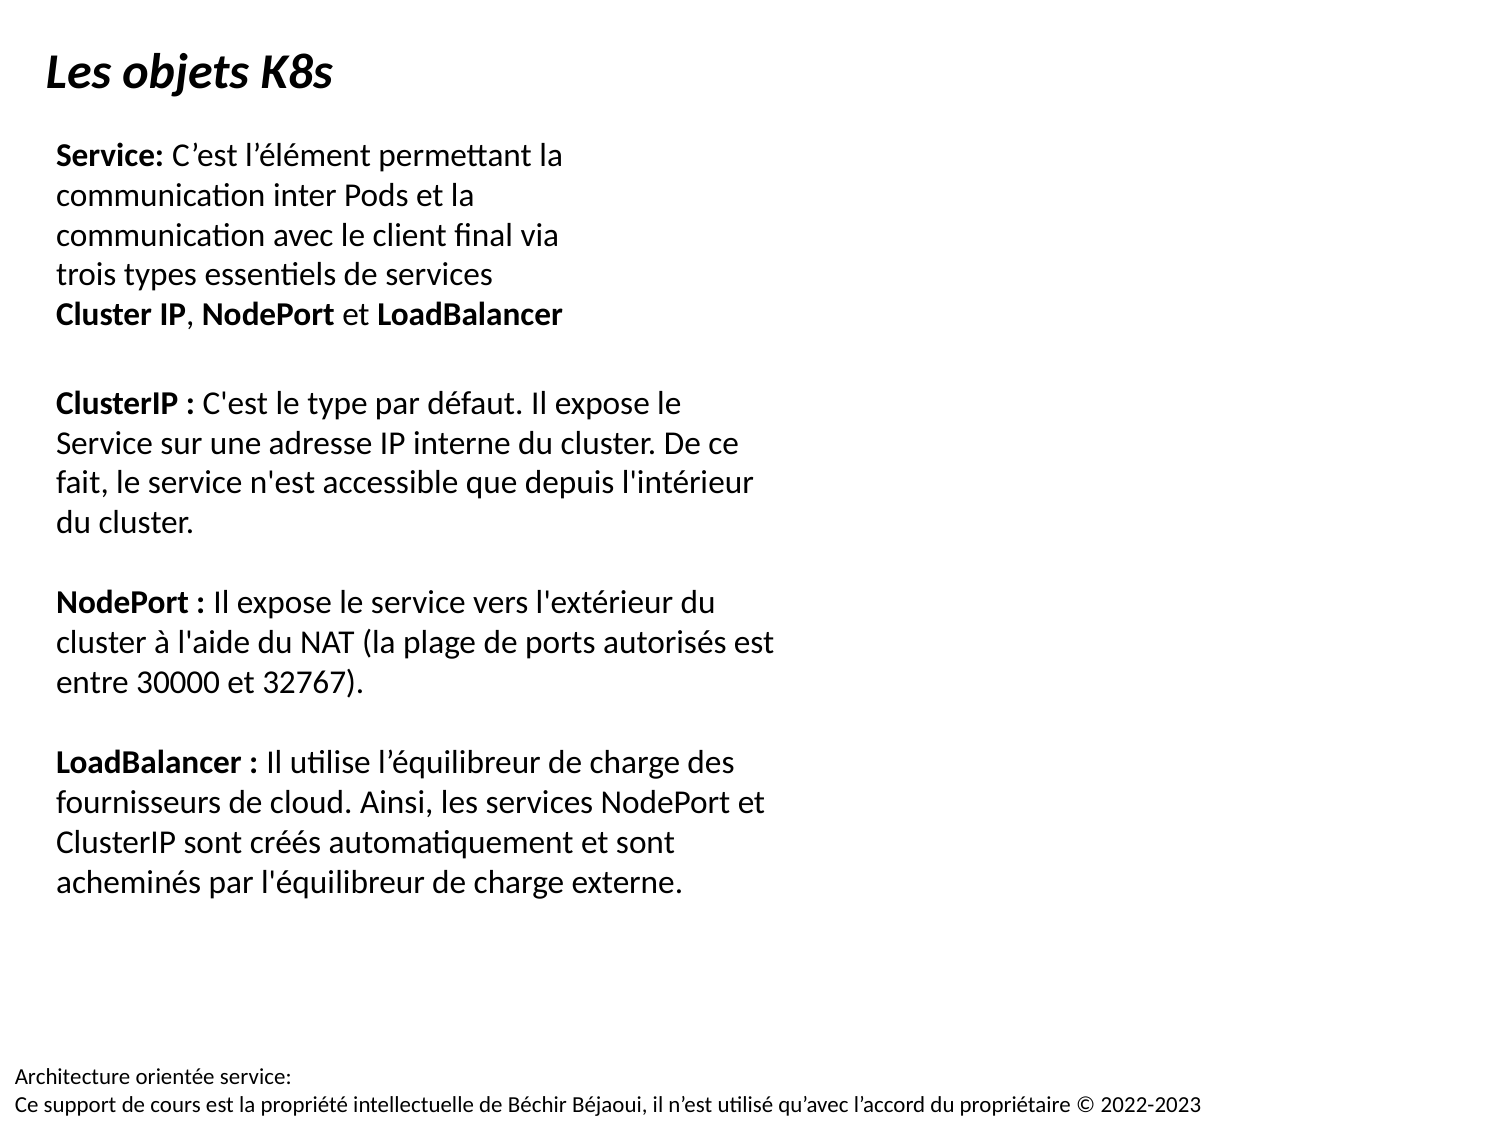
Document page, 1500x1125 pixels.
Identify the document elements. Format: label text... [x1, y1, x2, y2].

text_box ClusterIP : C'est le type par défaut. Il expose le Service sur une adresse IP interne du cluster. De ce fait, le service n'est accessible que depuis l'intérieur du cluster. NodePort : Il expose le service vers l'extérieur du cluster à l'aide du NAT (la plage de ports autorisés est entre 30000 et 32767). LoadBalancer : Il utilise l’équilibreur de charge des fournisseurs de cloud. Ainsi, les services NodePort et ClusterIP sont créés automatiquement et sont acheminés par l'équilibreur de charge externe. [41, 373, 792, 908]
text_box Les objets K8s [31, 30, 348, 106]
list Service: C’est l’élément permettant la communication inter Pods et la communication avec le client final via trois types essentiels de services Cluster IP, NodePort et LoadBalancer [41, 125, 609, 291]
